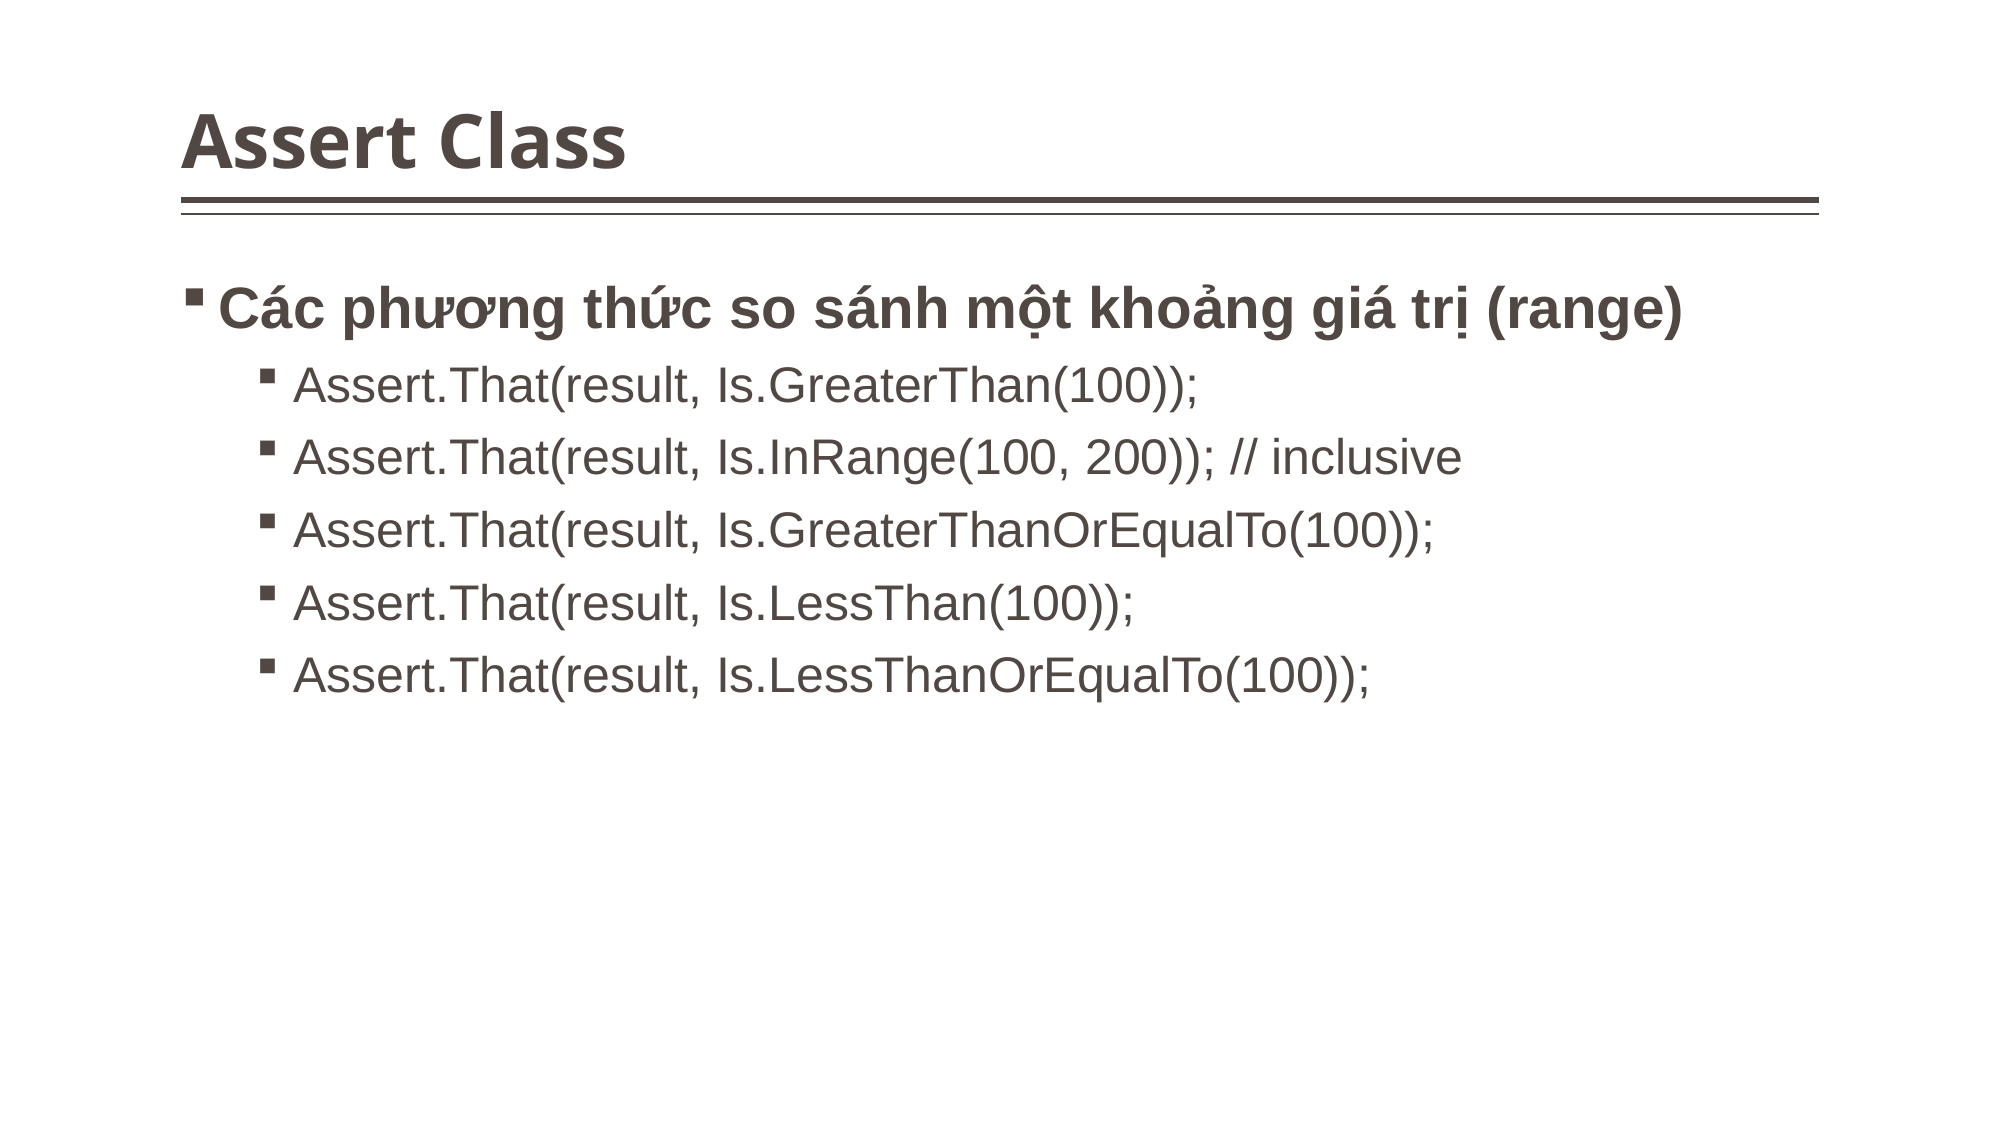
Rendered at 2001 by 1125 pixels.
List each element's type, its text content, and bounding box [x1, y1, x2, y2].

list Các phương thức so sánh một khoảng giá trị (range) Assert.That(result, Is.GreaterThan(100)); Assert.That(result, Is.InRange(100, 200)); // inclusive Assert.That(result, Is.GreaterThanOrEqualTo(100)); Assert.That(result, Is.LessThan(100)); Assert.That(result, Is.LessThanOrEqualTo(100)); [181, 262, 1819, 1013]
title Assert Class [181, 12, 1819, 193]
